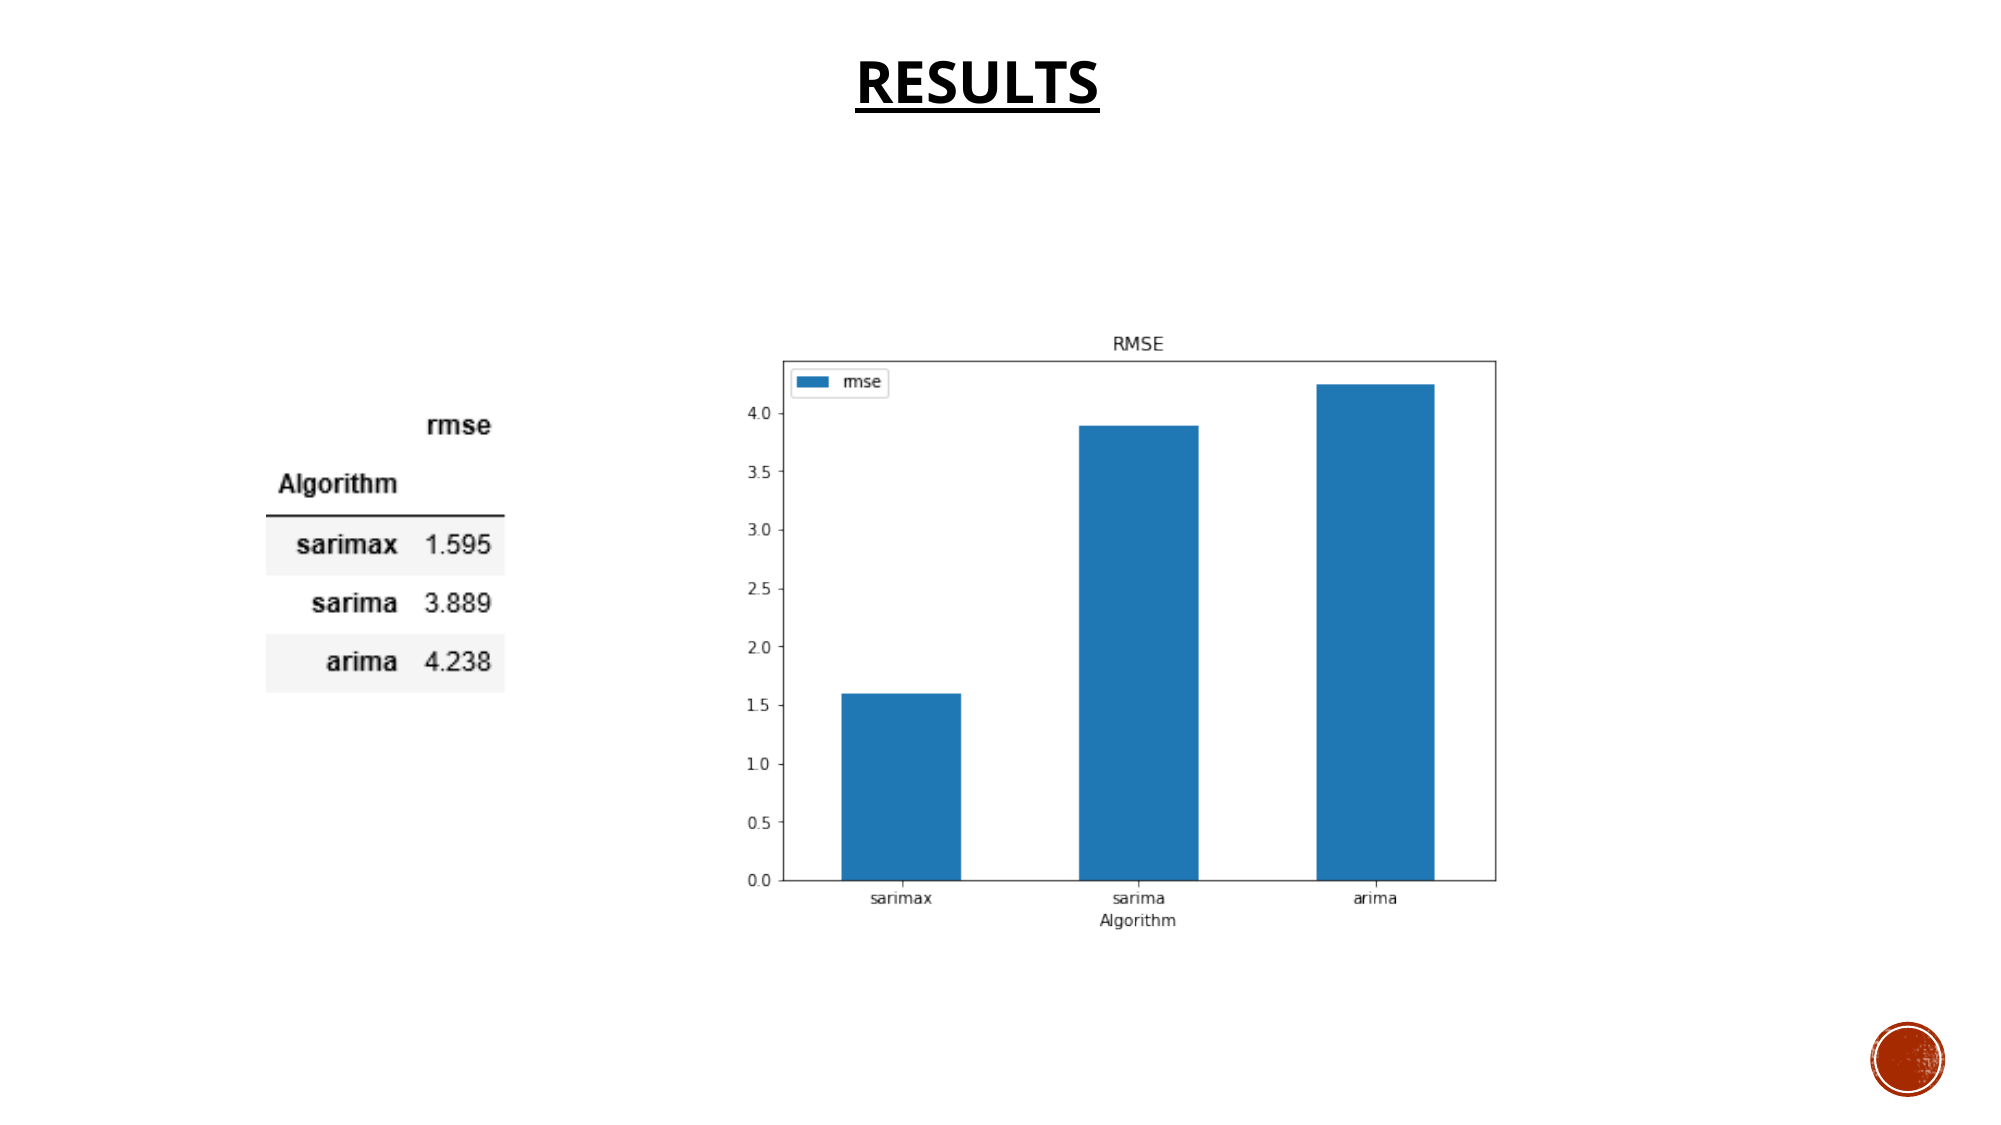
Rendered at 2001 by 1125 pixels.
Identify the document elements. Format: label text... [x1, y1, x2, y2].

picture [266, 396, 527, 704]
text_box RESULTS [840, 38, 1132, 123]
picture [735, 324, 1505, 941]
